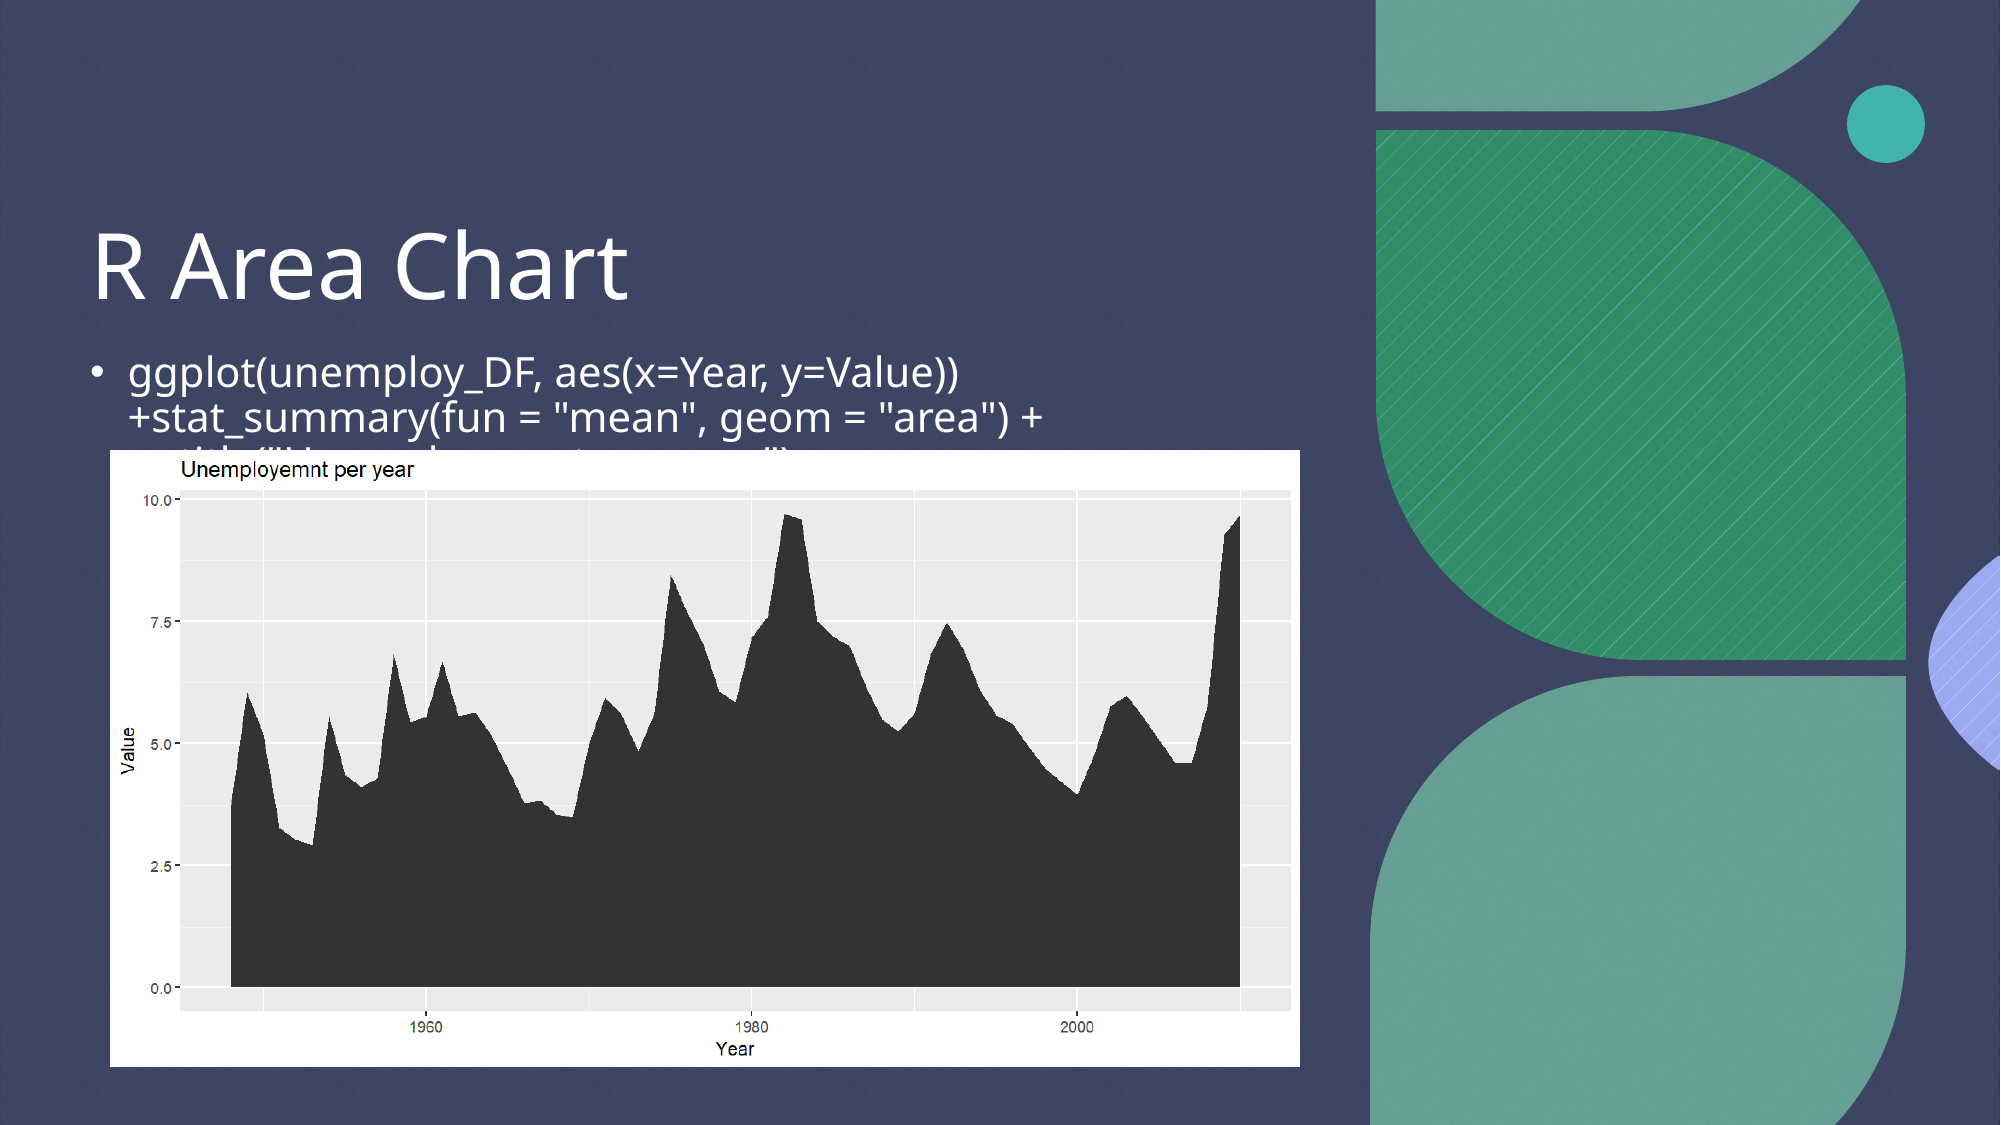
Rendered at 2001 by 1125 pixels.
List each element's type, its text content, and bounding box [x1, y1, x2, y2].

title R Area Chart [75, 109, 1336, 327]
picture [110, 450, 1300, 1067]
list ggplot(unemploy_DF, aes(x=Year, y=Value)) +stat_summary(fun = "mean", geom = "area") + ggtitle("Unemployemnt per year") [75, 343, 1336, 1014]
